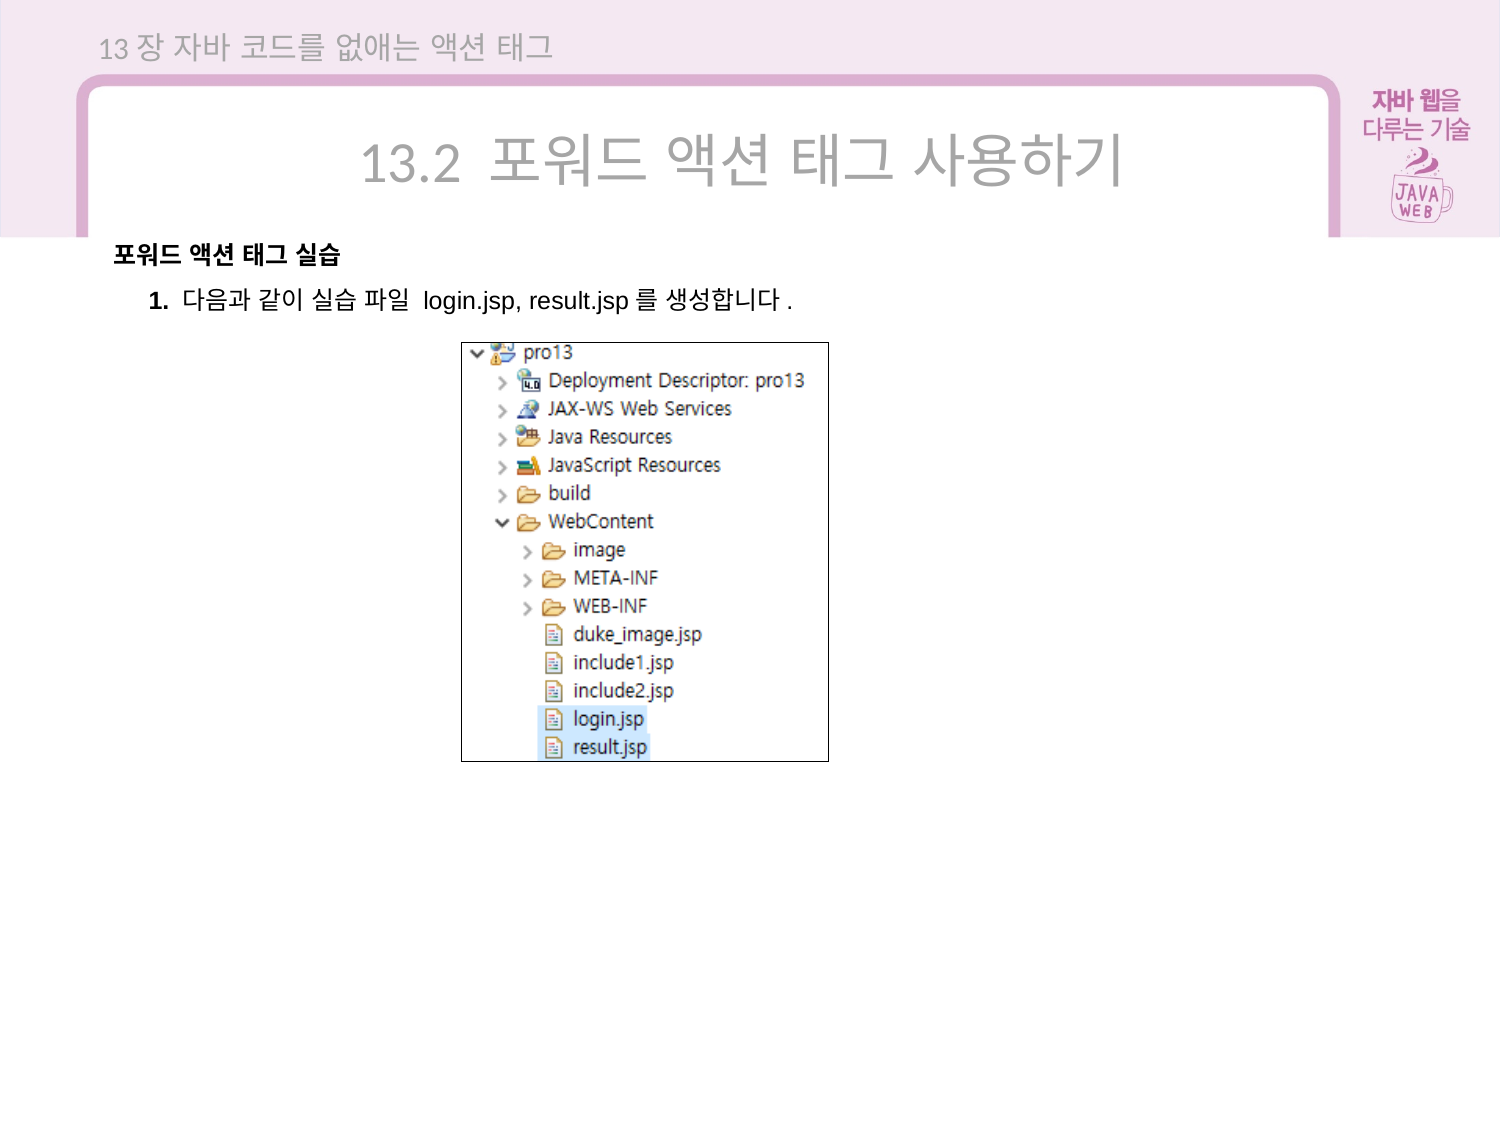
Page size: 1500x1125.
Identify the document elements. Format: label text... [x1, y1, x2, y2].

text_box 1. 다음과 같이 실습 파일 login.jsp, result.jsp를 생성합니다. [133, 277, 1362, 323]
text_box 13장 자바 코드를 없애는 액션 태그 [82, 0, 1133, 74]
picture [0, 0, 1500, 1125]
text_box 포워드 액션 태그 실습 [99, 232, 823, 277]
text_box 13.2 포워드 액션 태그 사용하기 [217, 117, 1268, 202]
